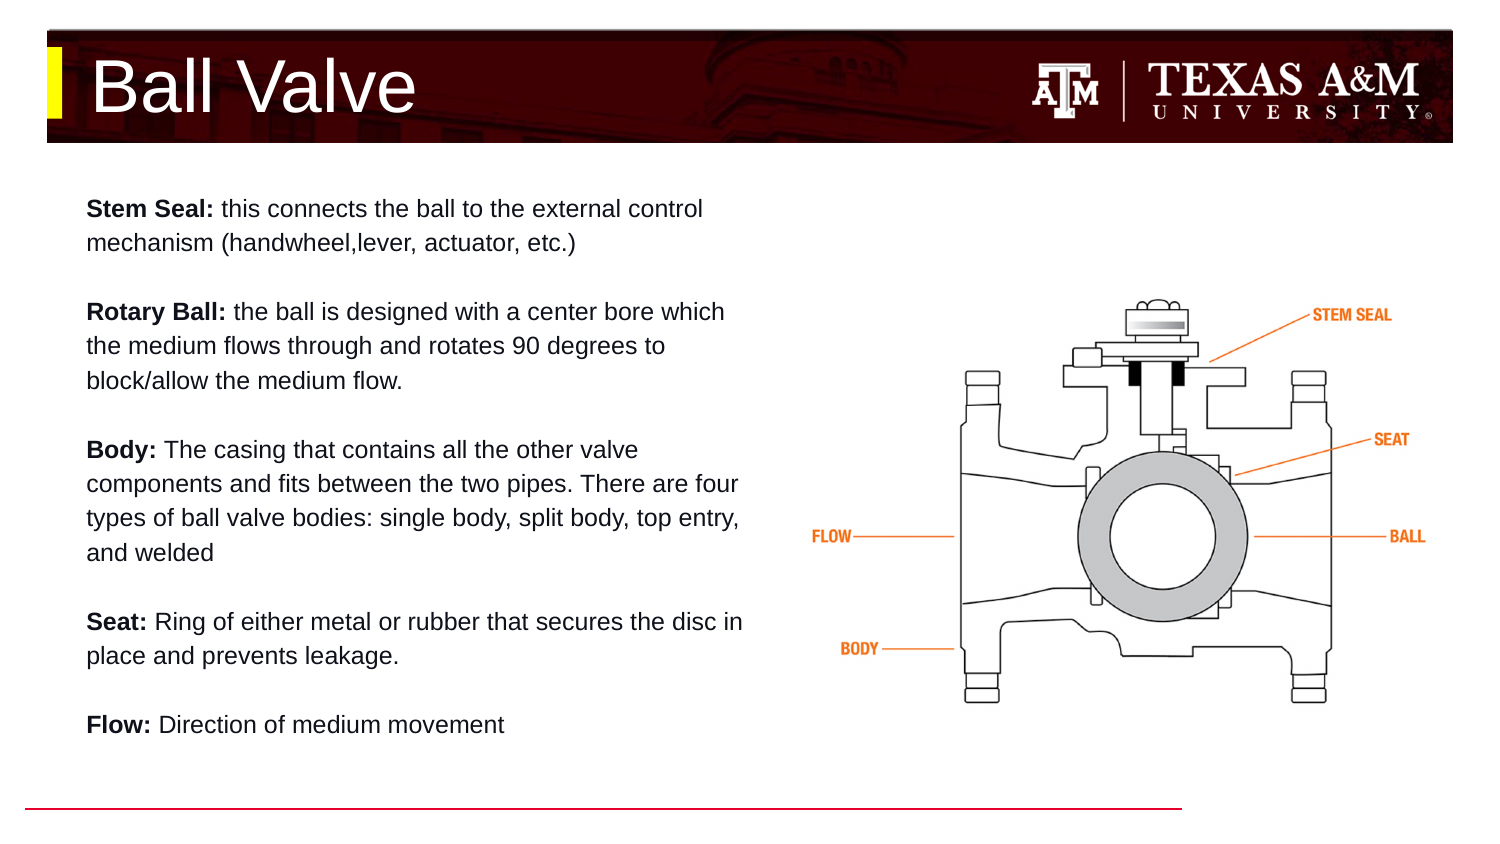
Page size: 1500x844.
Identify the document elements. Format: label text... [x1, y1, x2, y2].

picture [1025, 28, 1453, 143]
picture [792, 283, 1451, 722]
title Ball Valve [79, 12, 1025, 154]
picture [47, 28, 79, 143]
list Stem Seal: this connects the ball to the external control mechanism (handwheel,lever, actuator, etc.) Rotary Ball: the ball is designed with a center bore which the medium flows through and rotates 90 degrees to block/allow the medium flow. Body: The casing that contains all the other valve components and fits between the two pipes. There are four types of ball valve bodies: single body, split body, top entry, and welded Seat: Ring of either metal or rubber that secures the disc in place and prevents leakage. Flow: Direction of medium movement [75, 181, 770, 754]
